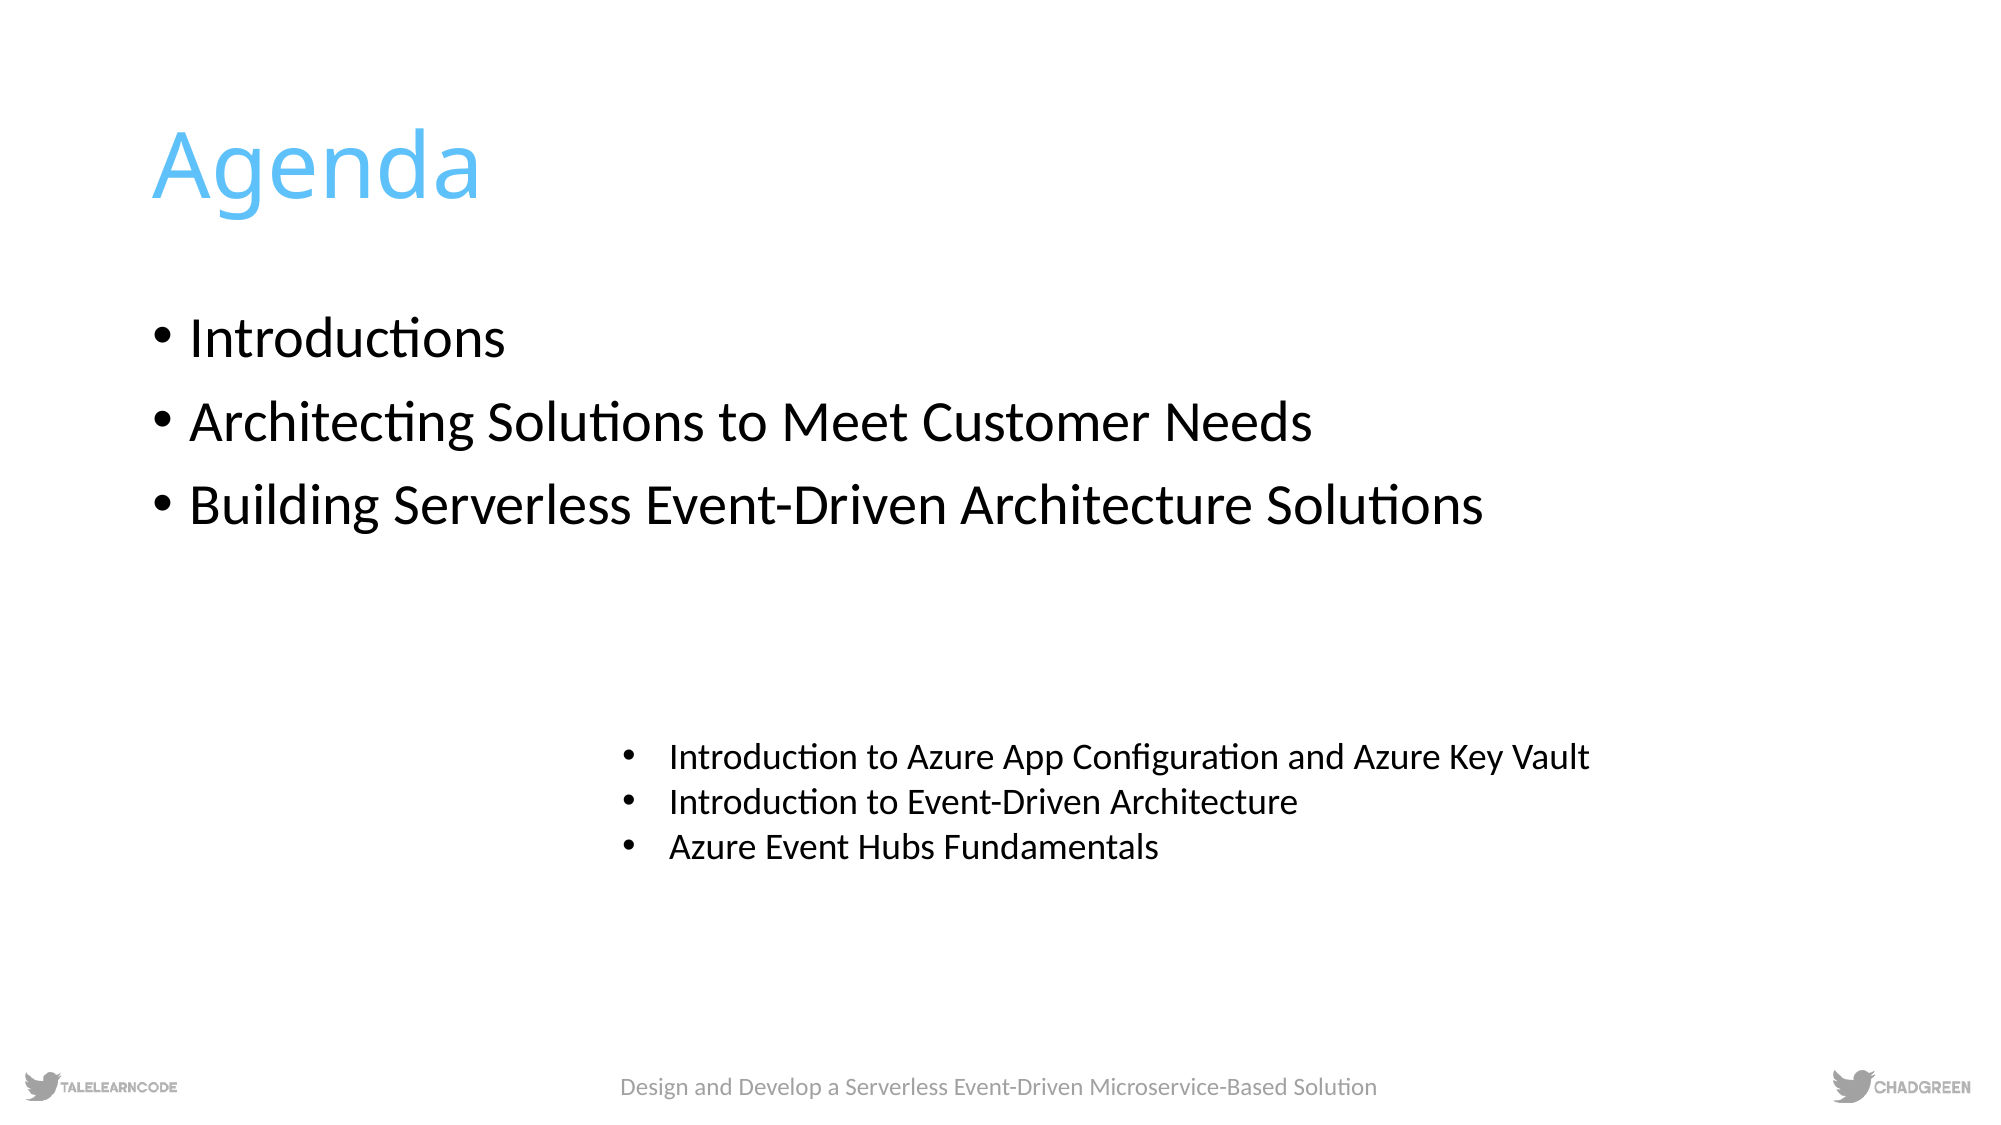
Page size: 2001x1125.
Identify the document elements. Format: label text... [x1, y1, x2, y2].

text_box Introduction to Azure App Configuration and Azure Key Vault Introduction to Event-Driven Architecture Azure Event Hubs Fundamentals [607, 724, 1607, 875]
list Introductions Architecting Solutions to Meet Customer Needs Building Serverless Event-Driven Architecture Solutions [137, 299, 1863, 1014]
title Agenda [137, 59, 1863, 278]
